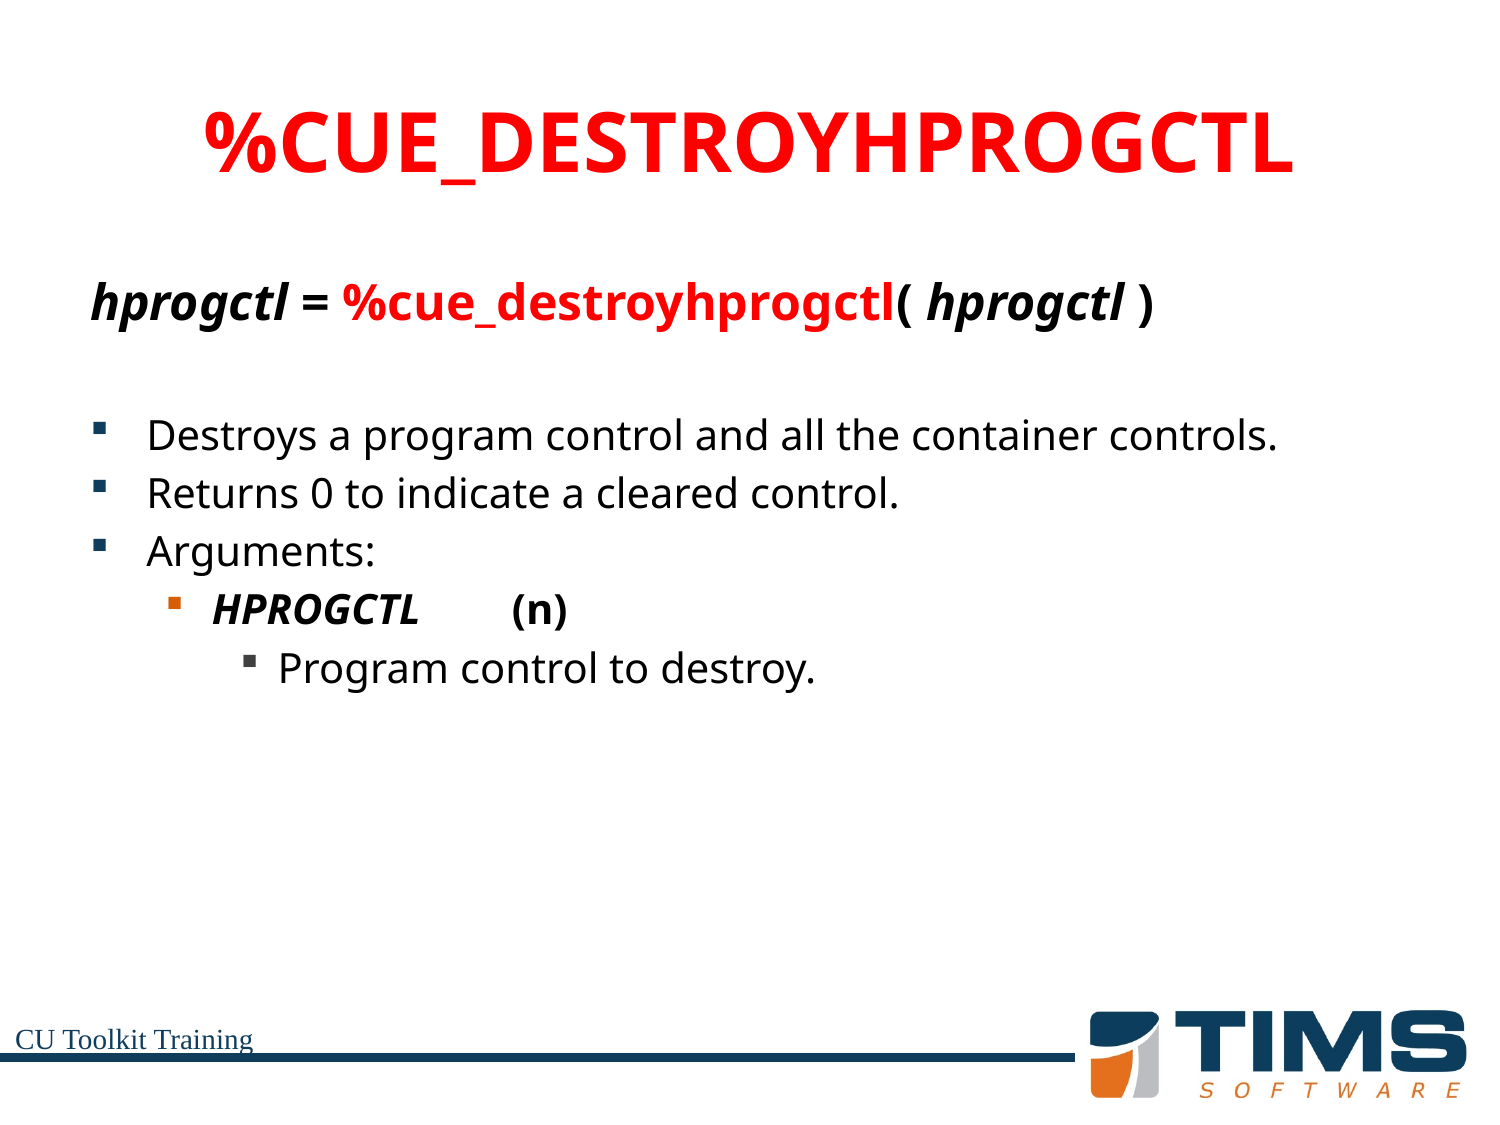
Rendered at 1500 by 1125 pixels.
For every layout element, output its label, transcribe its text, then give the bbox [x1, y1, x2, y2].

title %CUE_DESTROYHPROGCTL [75, 45, 1425, 233]
list hprogctl = %cue_destroyhprogctl( hprogctl ) Destroys a program control and all the container controls. Returns 0 to indicate a cleared control. Arguments: HPROGCTL (n) Program control to destroy. [75, 262, 1425, 1005]
picture [1087, 1007, 1469, 1098]
footer CU Toolkit Training [0, 1012, 650, 1088]
